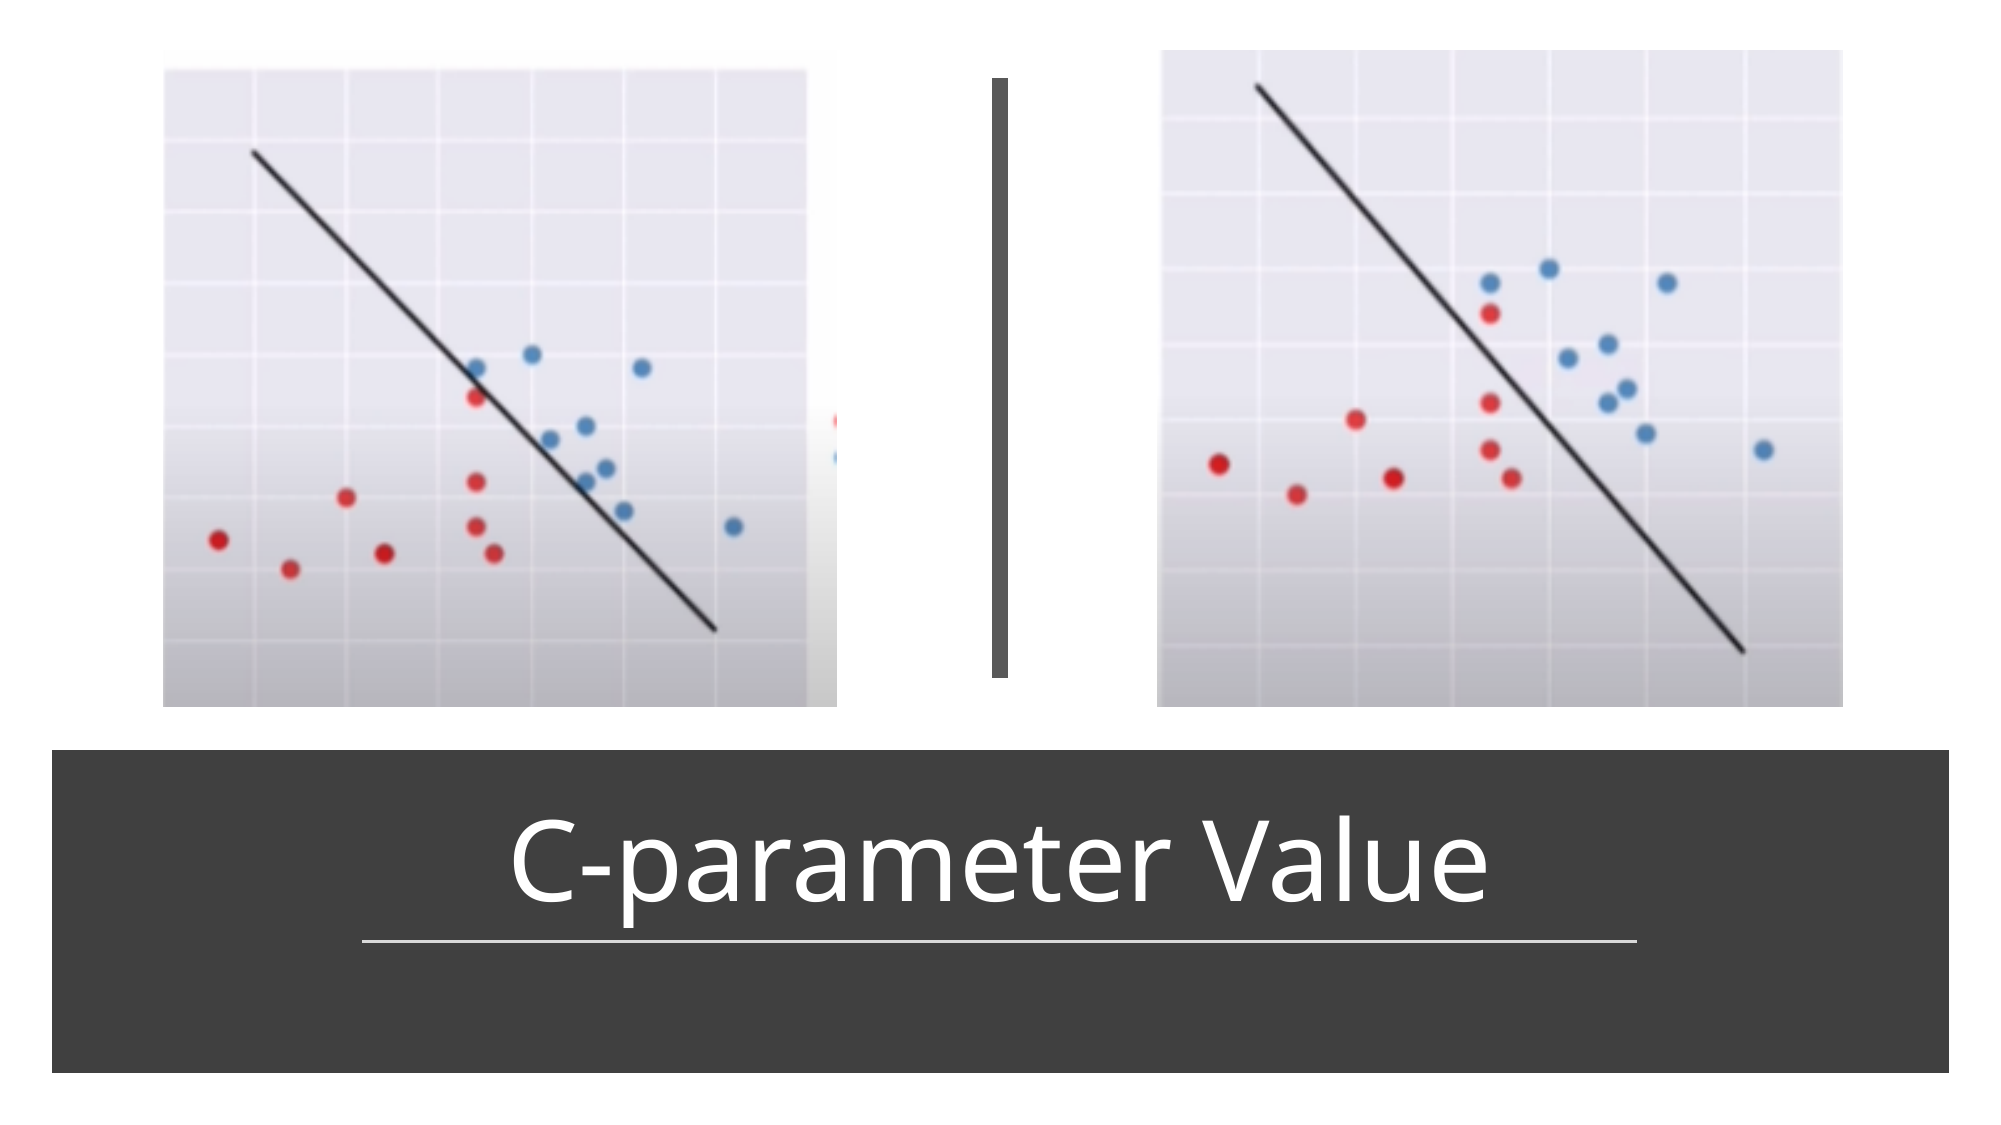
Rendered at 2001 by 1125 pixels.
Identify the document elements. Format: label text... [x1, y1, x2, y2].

picture [163, 50, 837, 707]
picture [1157, 50, 1843, 707]
text_box [61, 759, 1939, 1064]
title C-parameter Value [86, 780, 1914, 933]
